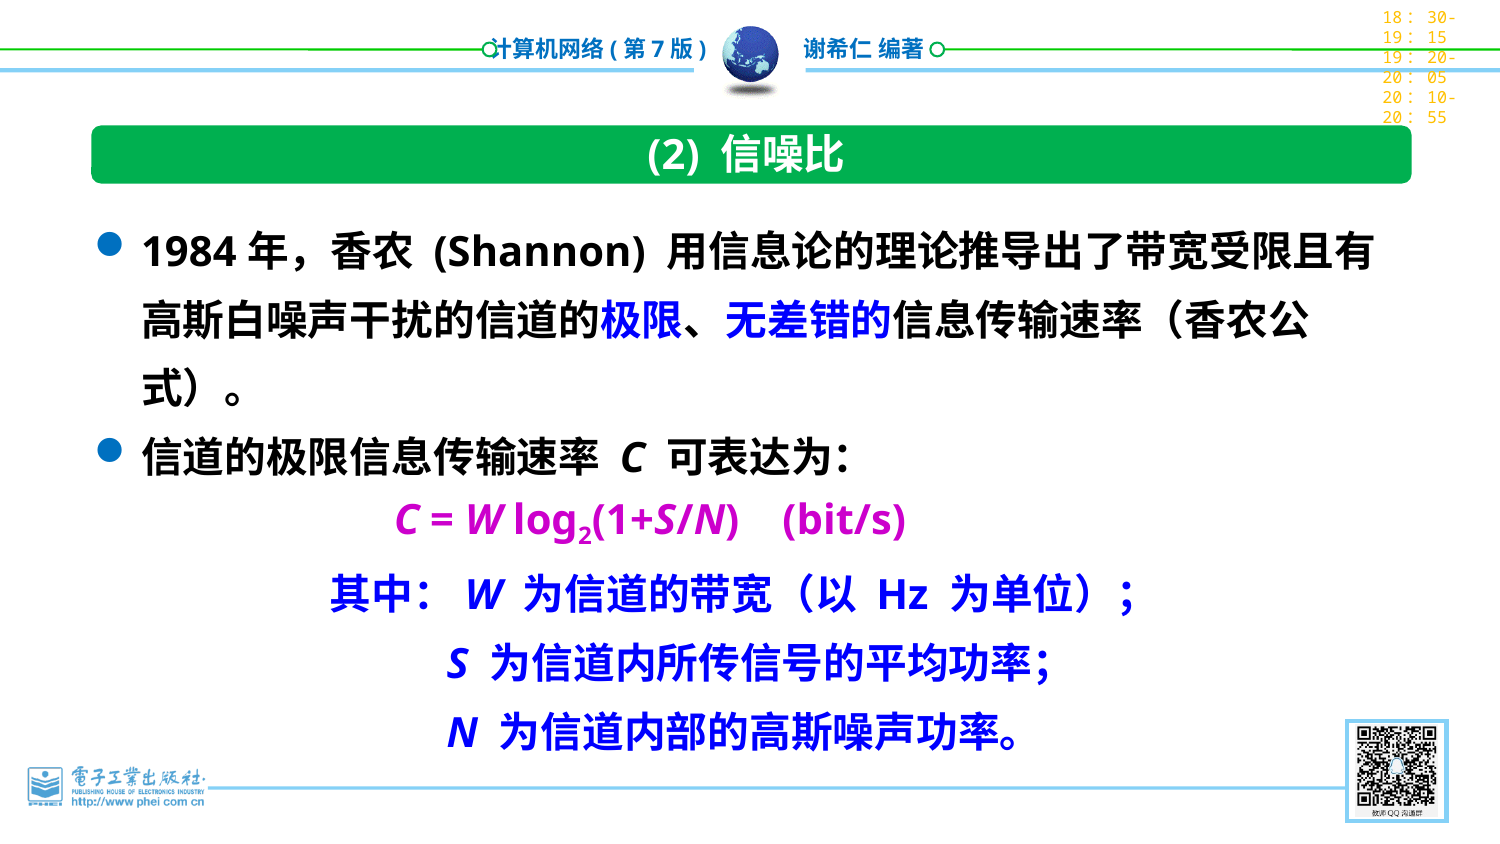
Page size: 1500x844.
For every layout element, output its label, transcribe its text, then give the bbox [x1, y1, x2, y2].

text_box 1984年，香农 (Shannon) 用信息论的理论推导出了带宽受限且有高斯白噪声干扰的信道的极限、无差错的信息传输速率（香农公式）。 信道的极限信息传输速率 C 可表达为： C = W log2(1+S/N) (bit/s) 其中：W 为信道的带宽（以 Hz 为单位）； S 为信道内所传信号的平均功率； N 为信道内部的高斯噪声功率。 [79, 198, 1428, 764]
text_box (2) 信噪比 [632, 120, 871, 185]
text_box [91, 125, 632, 184]
text_box [871, 125, 1412, 184]
picture [1355, 724, 1438, 817]
picture [23, 764, 208, 809]
picture [720, 24, 780, 100]
